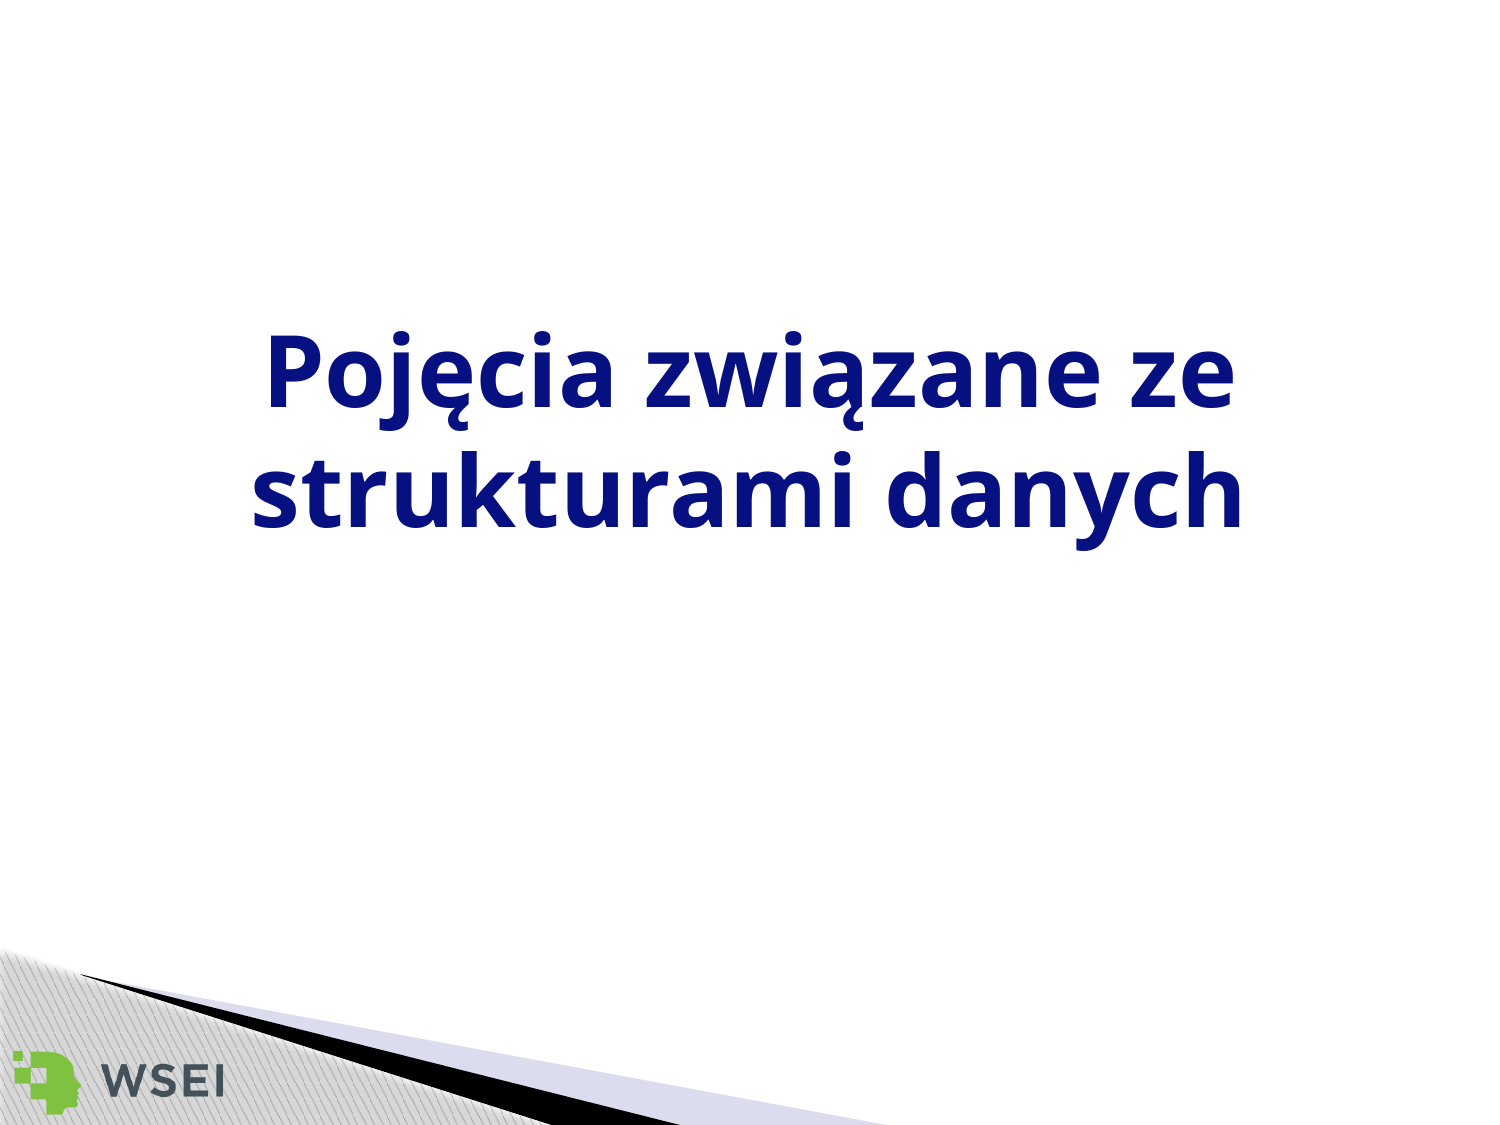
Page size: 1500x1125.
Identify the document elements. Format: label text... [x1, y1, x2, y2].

picture [357, 1063, 552, 1125]
picture [338, 1057, 356, 1063]
picture [316, 1050, 334, 1056]
picture [0, 1039, 235, 1125]
title Pojęcia związane ze strukturami danych [75, 299, 1425, 675]
picture [272, 1036, 287, 1041]
picture [294, 1043, 309, 1048]
